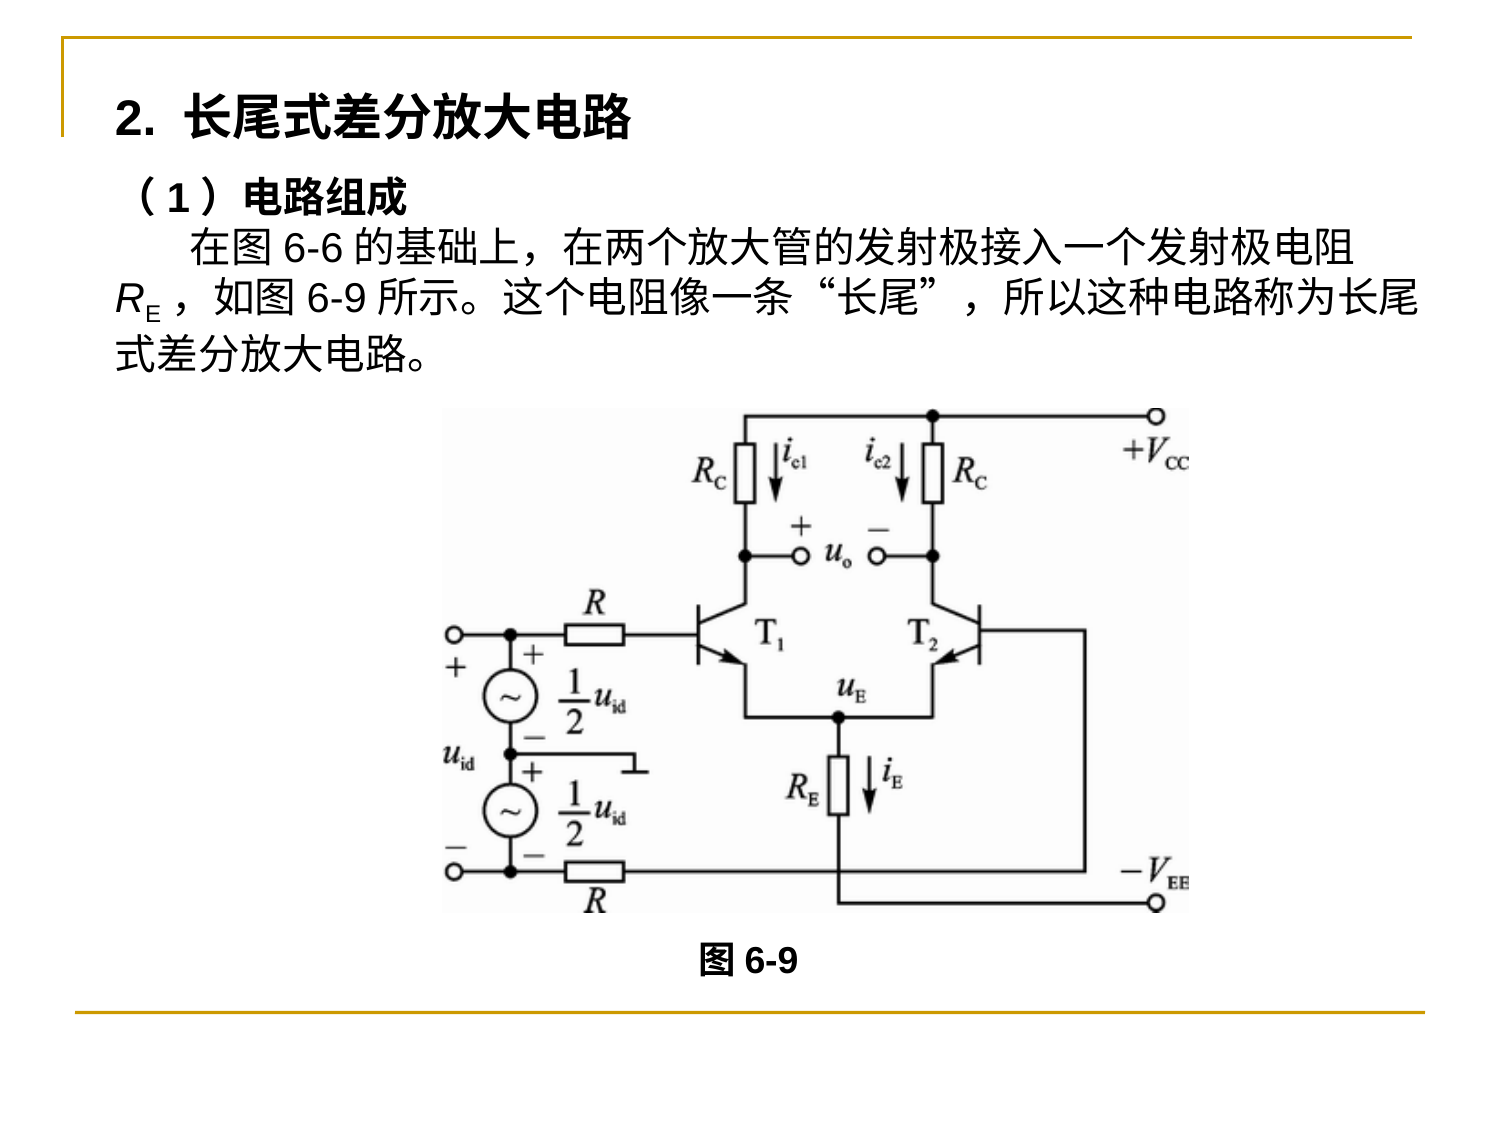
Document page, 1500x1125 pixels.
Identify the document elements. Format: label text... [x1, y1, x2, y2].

text_box 2. 长尾式差分放大电路 （1）电路组成 在图6-6的基础上，在两个放大管的发射极接入一个发射极电阻RE，如图6-9所示。这个电阻像一条“长尾”，所以这种电路称为长尾式差分放大电路。 [100, 78, 1447, 385]
picture [442, 408, 1189, 913]
text_box 图6-9 [631, 928, 916, 989]
